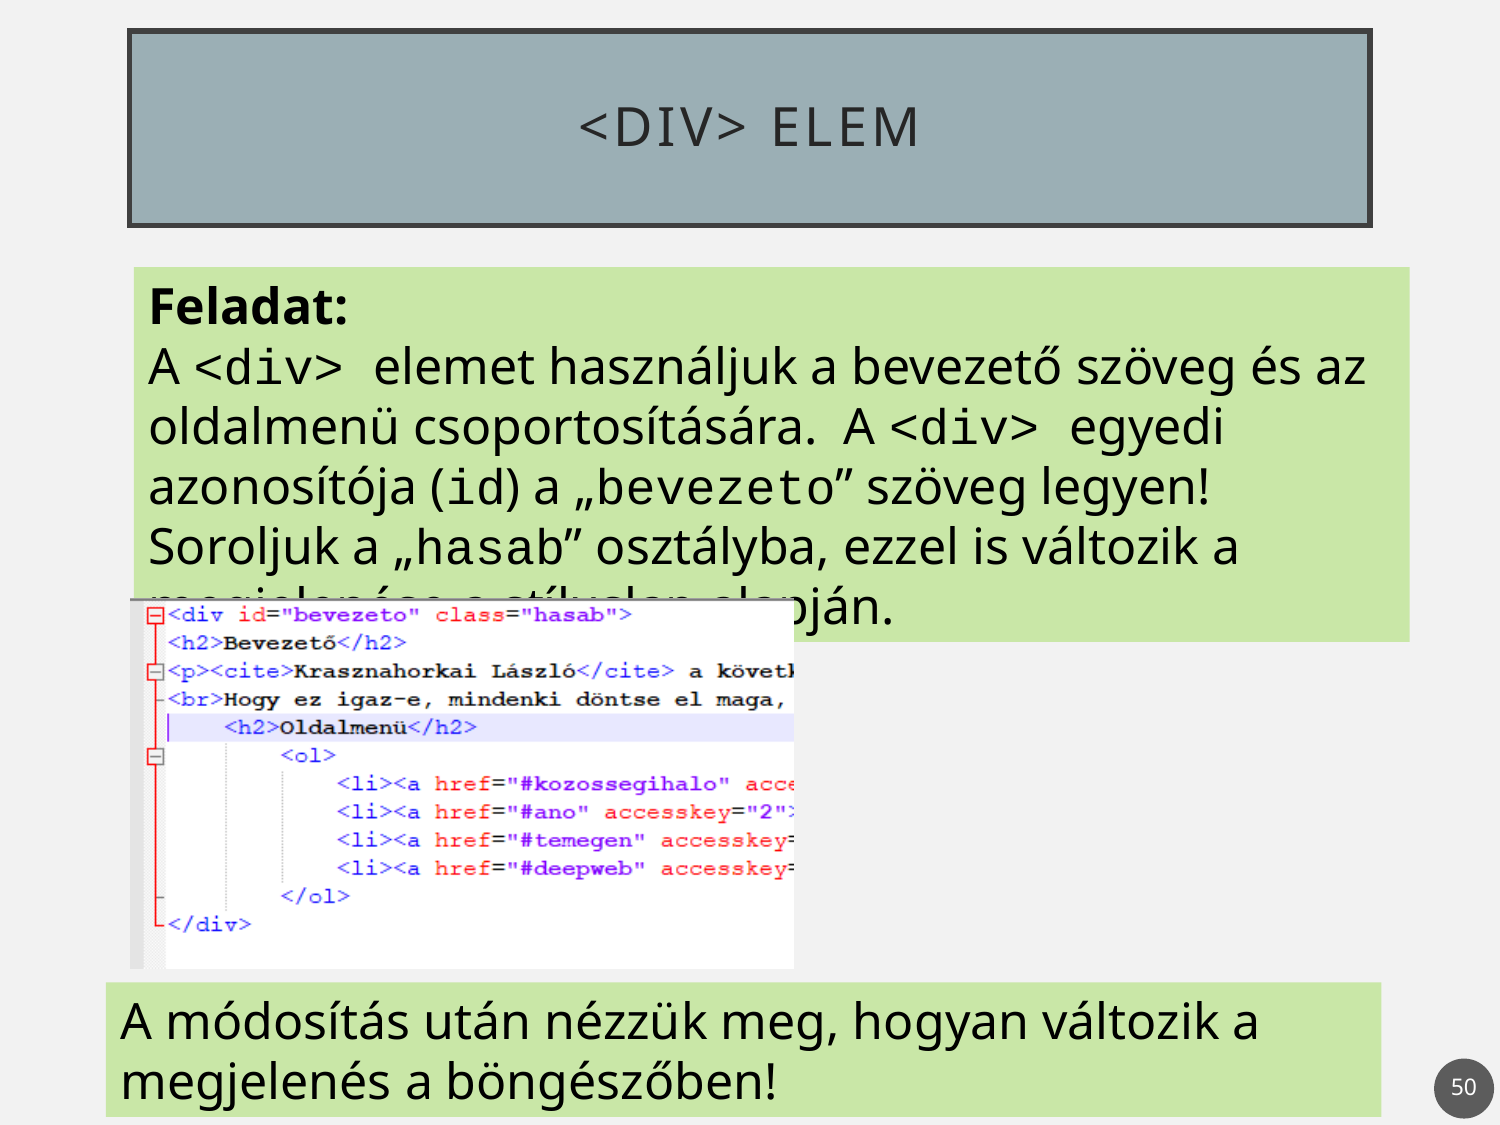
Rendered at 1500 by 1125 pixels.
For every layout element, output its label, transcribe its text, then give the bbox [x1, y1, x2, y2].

text_box Feladat: A <div> elemet használjuk a bevezető szöveg és az oldalmenü csoportosítására. A <div> egyedi azonosítója (id) a „bevezeto” szöveg legyen! Soroljuk a „hasab” osztályba, ezzel is változik a megjelenése a stíluslap alapján. [133, 267, 1410, 642]
title <div> elem [127, 28, 1373, 228]
picture [130, 598, 794, 969]
text_box A módosítás után nézzük meg, hogyan változik a megjelenés a böngészőben! [105, 982, 1382, 1117]
slide_number 50 [1434, 1058, 1495, 1119]
